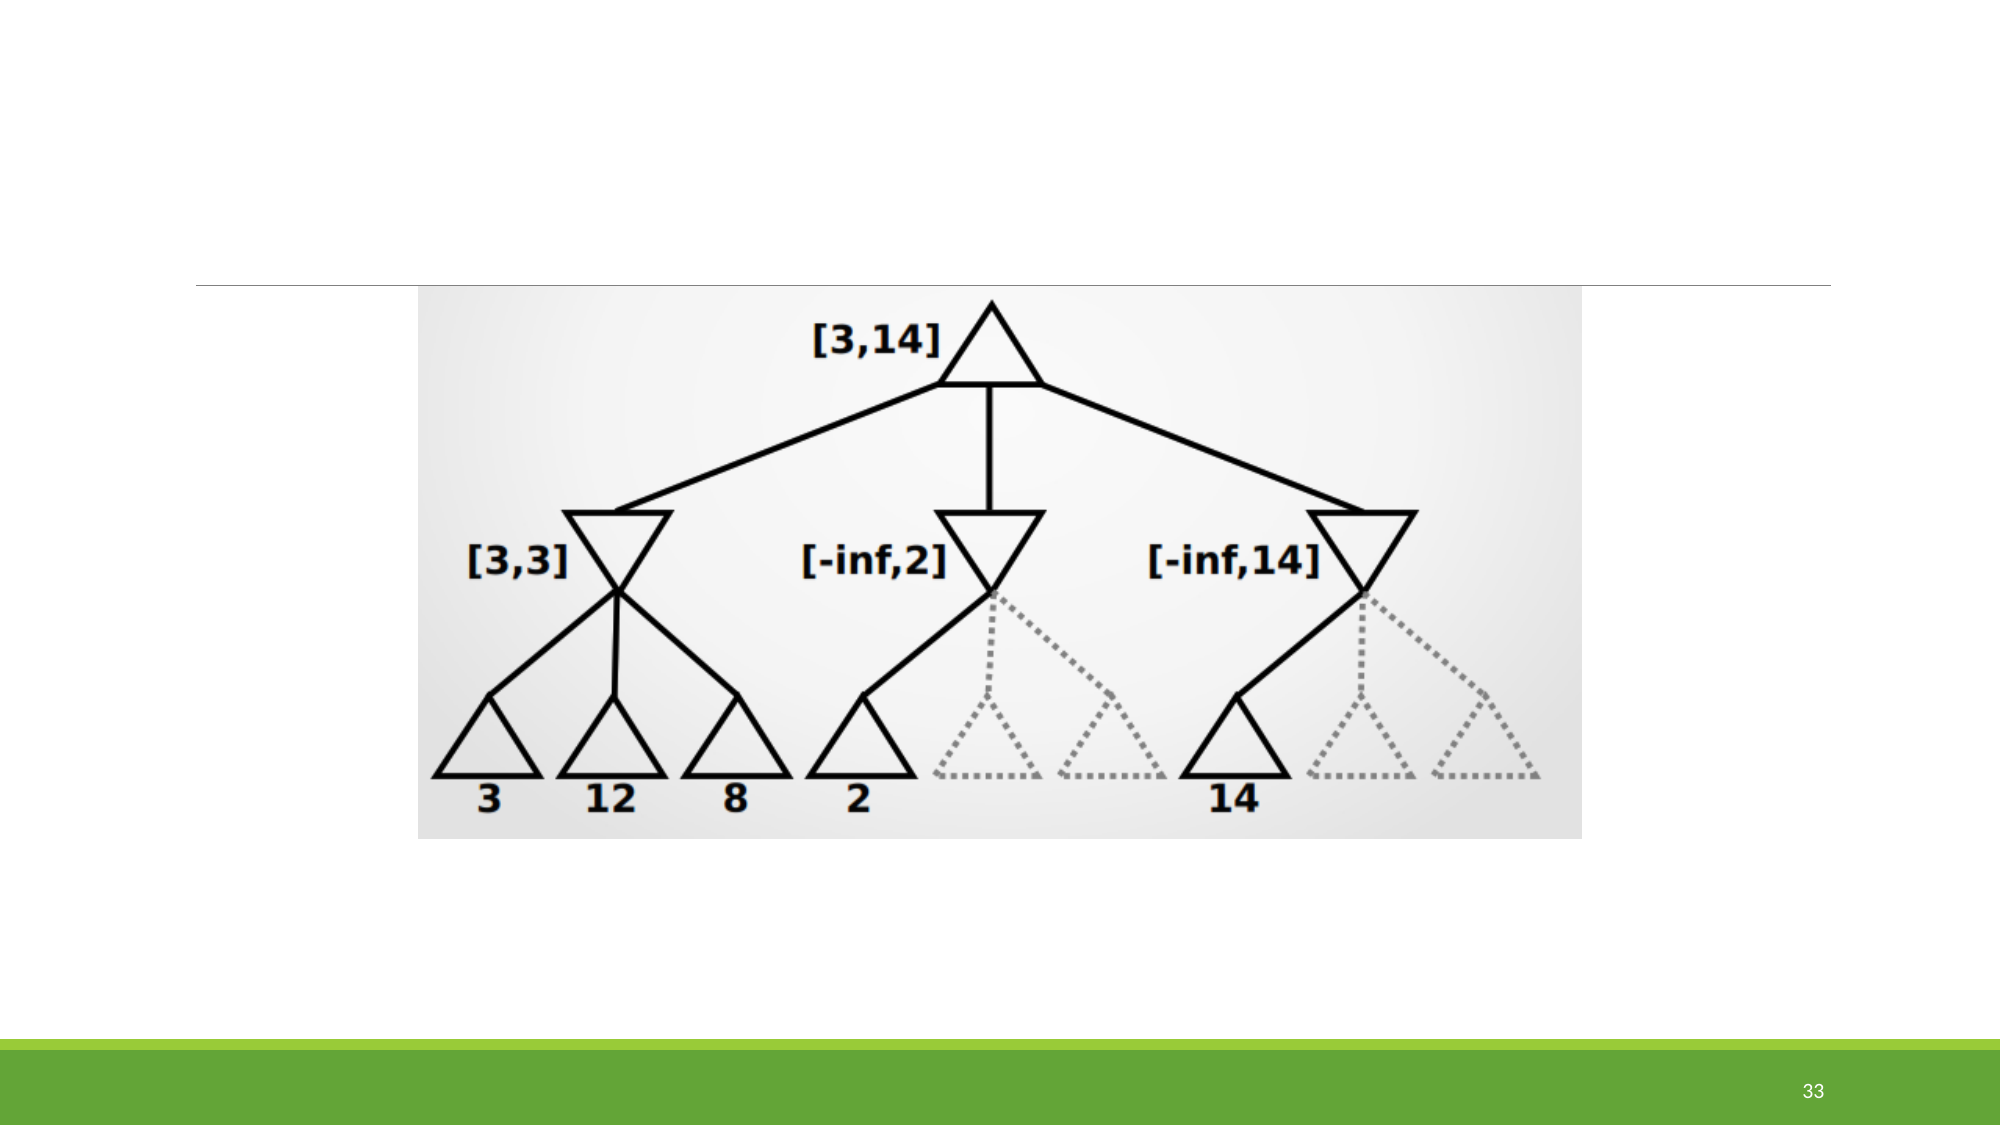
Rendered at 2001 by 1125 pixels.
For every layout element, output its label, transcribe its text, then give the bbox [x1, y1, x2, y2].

slide_number 33 [1624, 1059, 1840, 1120]
picture [418, 286, 1582, 839]
